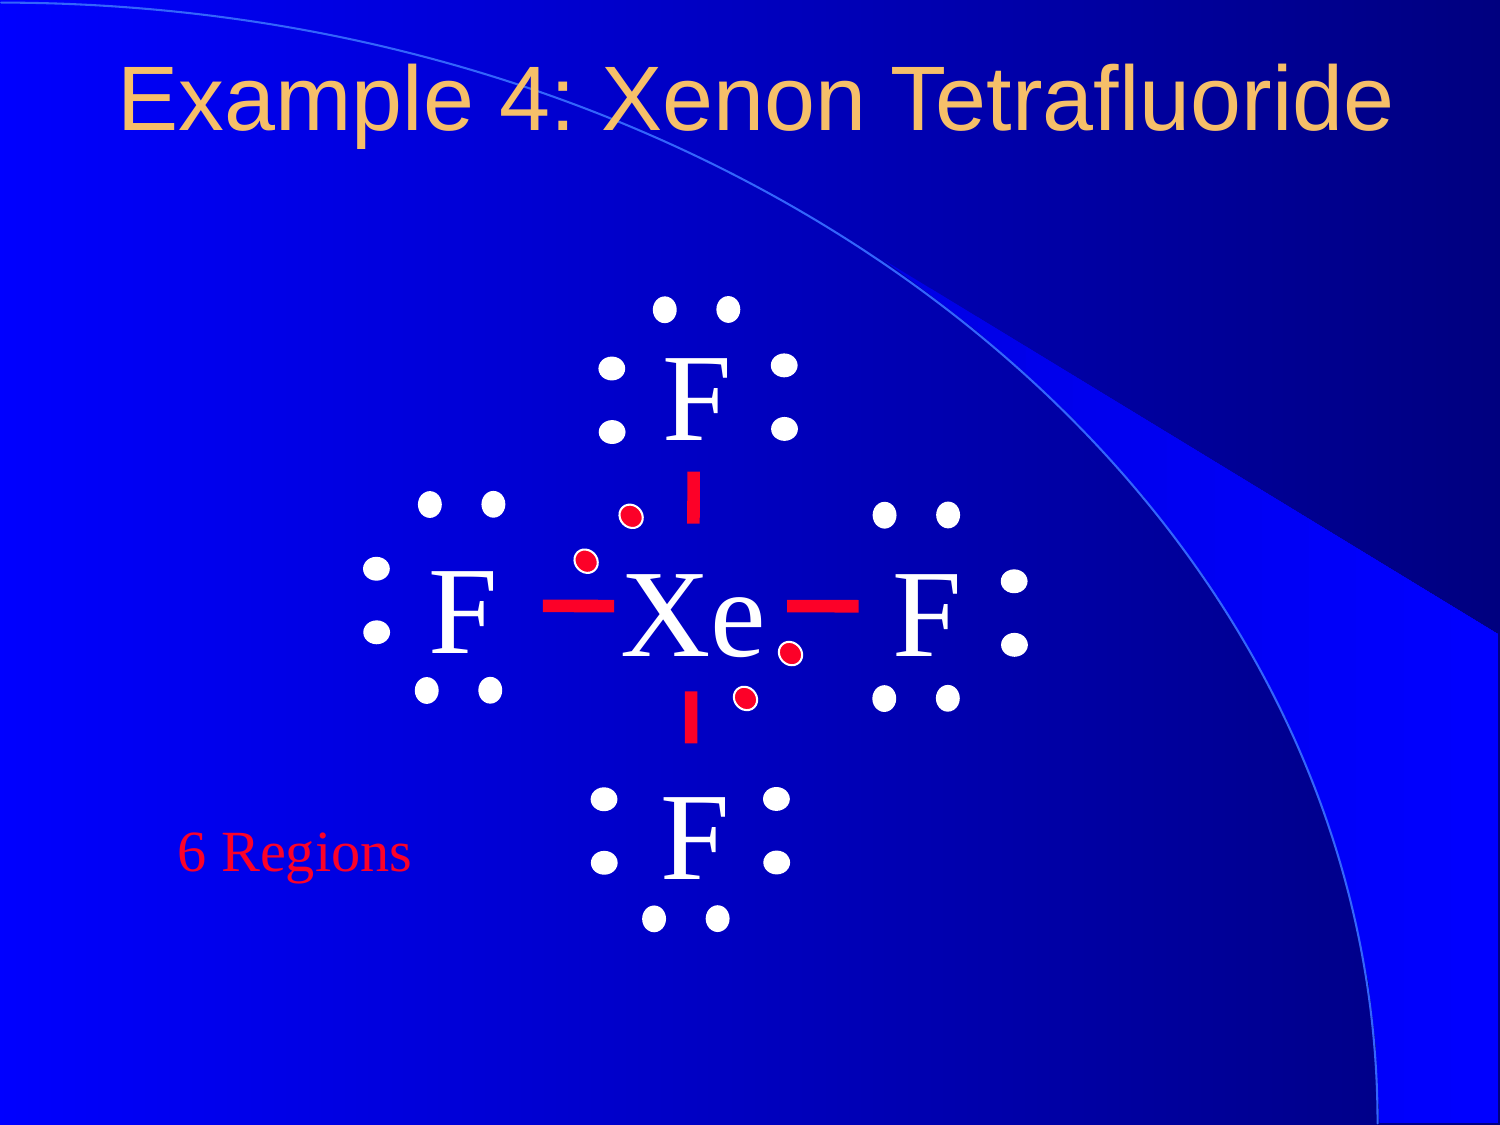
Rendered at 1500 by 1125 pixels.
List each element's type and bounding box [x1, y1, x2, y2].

title [79, 0, 1435, 188]
text_box [333, 296, 1058, 712]
text_box [117, 805, 458, 891]
text_box [561, 747, 820, 932]
text_box [418, 491, 505, 518]
